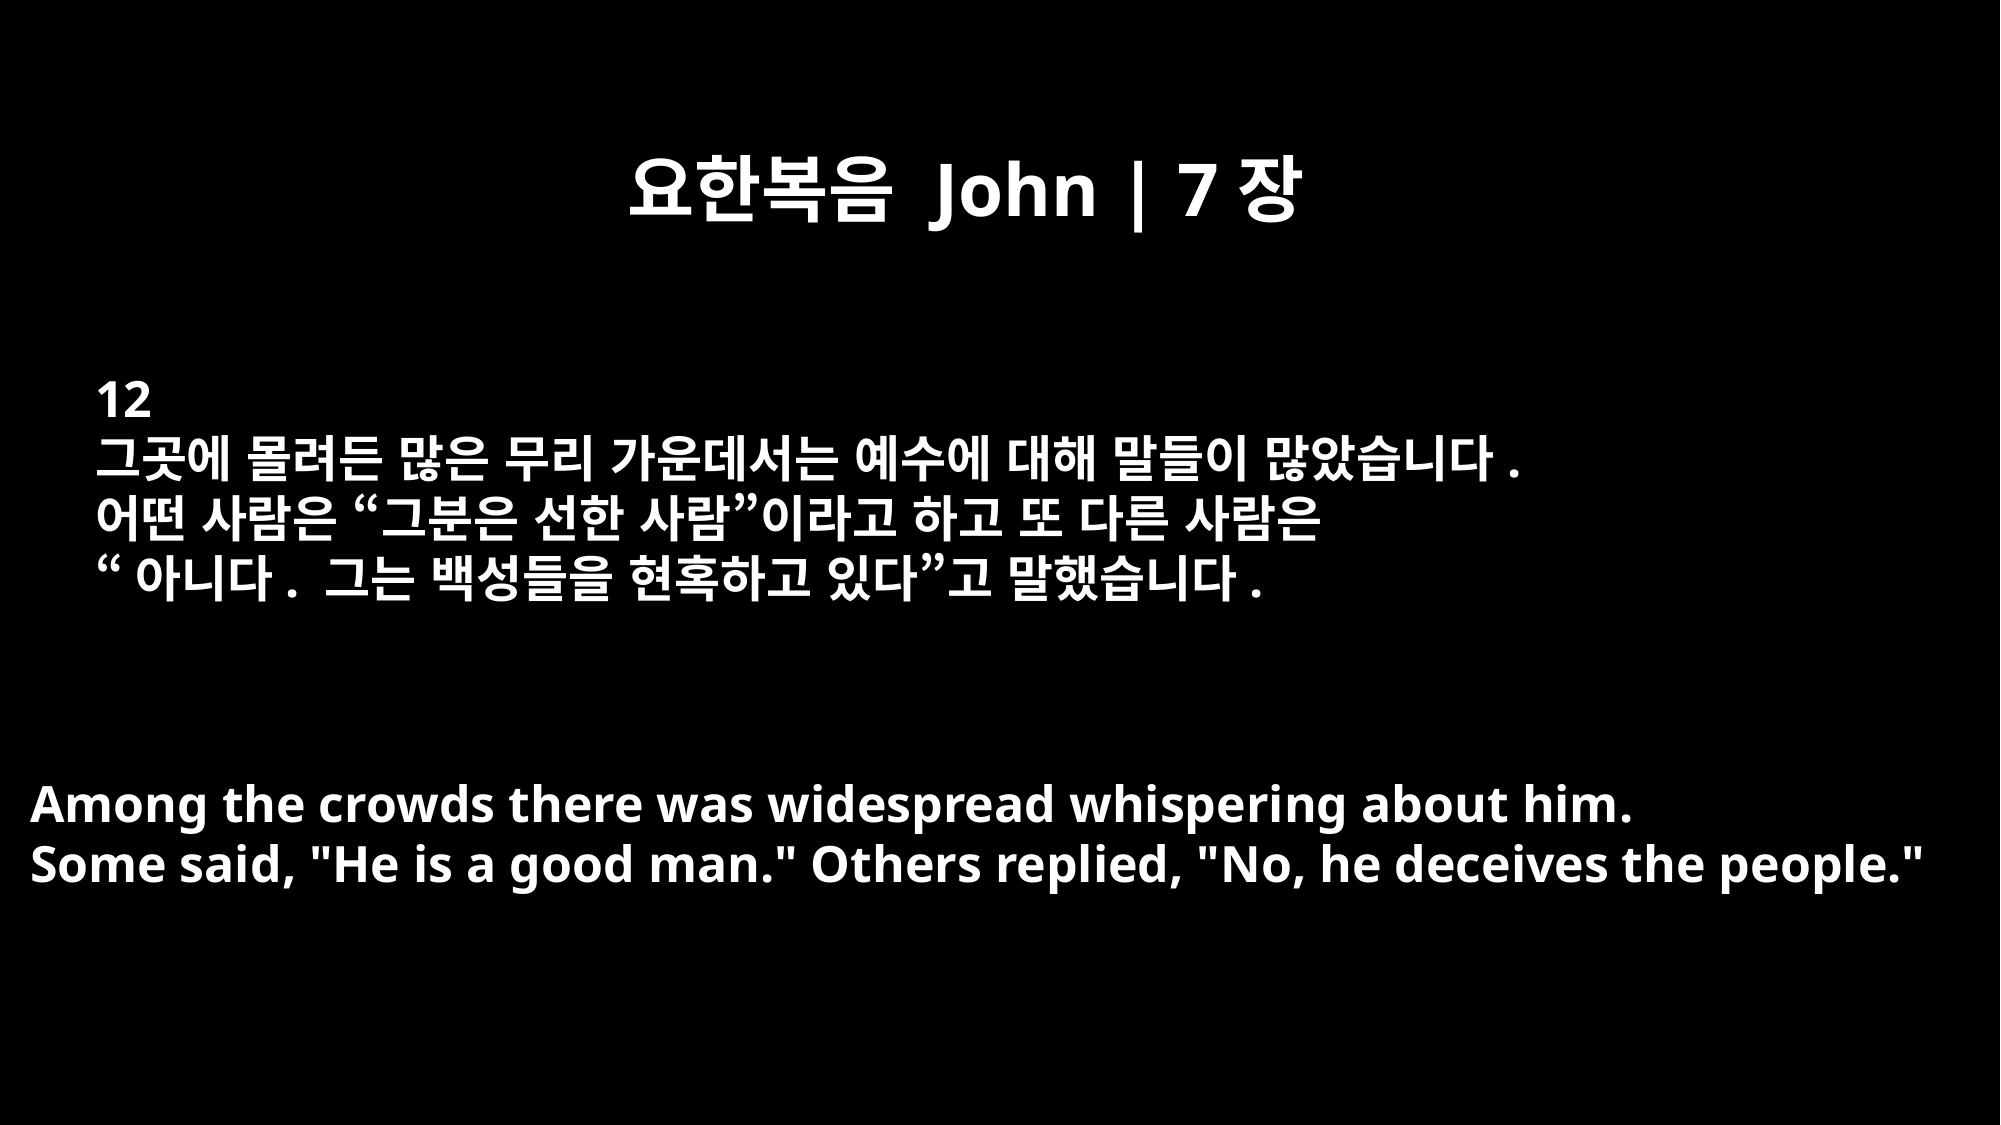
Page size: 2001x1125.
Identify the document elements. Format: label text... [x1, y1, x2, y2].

text_box 12 그곳에 몰려든 많은 무리 가운데서는 예수에 대해 말들이 많았습니다. 어떤 사람은 “그분은 선한 사람”이라고 하고 또 다른 사람은 “아니다. 그는 백성들을 현혹하고 있다”고 말했습니다. [80, 359, 1537, 615]
text_box 요한복음 John | 7장 [612, 136, 1320, 239]
text_box Among the crowds there was widespread whispering about him. Some said, "He is a good man." Others replied, "No, he deceives the people." [15, 764, 1941, 900]
